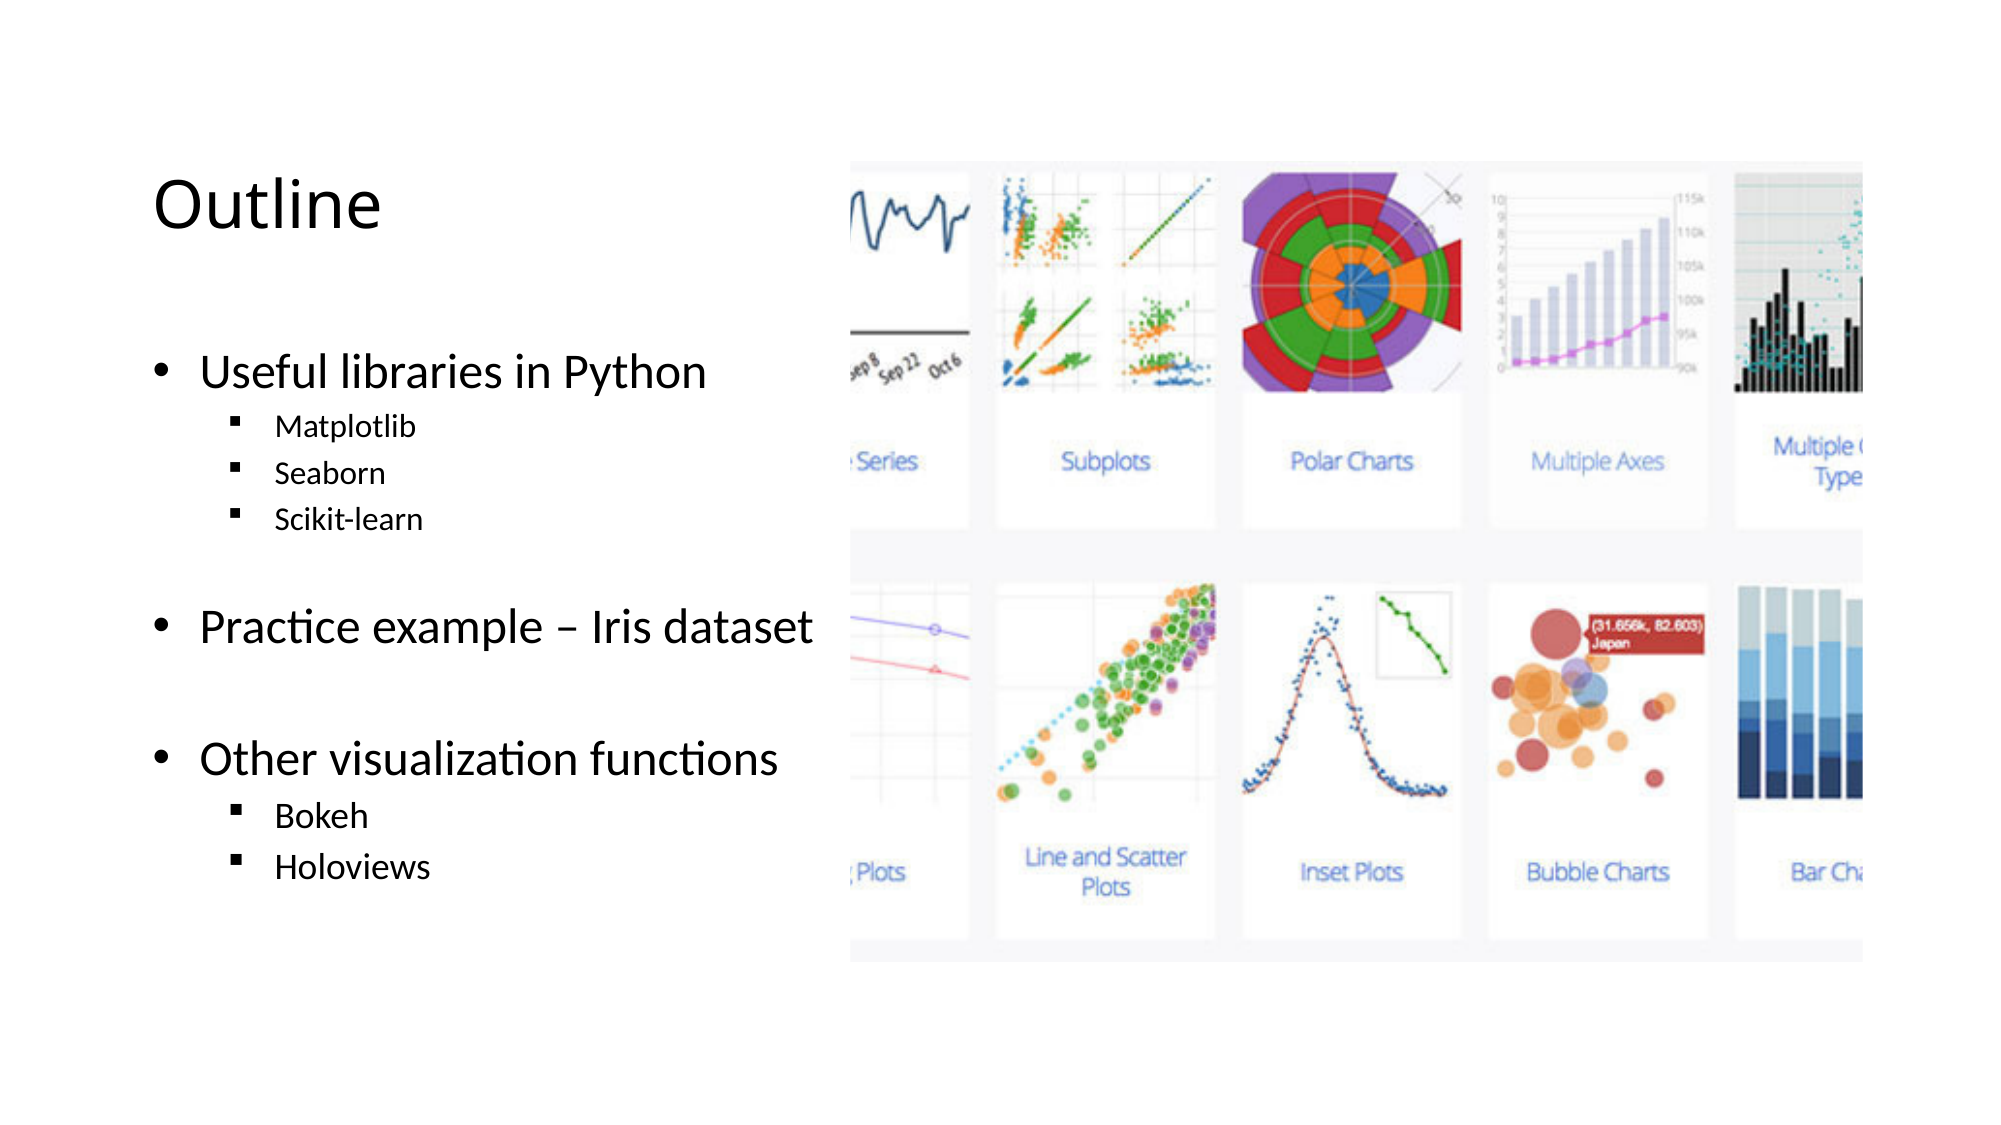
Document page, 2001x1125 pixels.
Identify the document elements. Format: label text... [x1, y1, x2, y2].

title Outline [137, 75, 783, 251]
picture [850, 161, 1863, 962]
list Useful libraries in Python Matplotlib Seaborn Scikit-learn Practice example – Iris dataset Other visualization functions Bokeh Holoviews [137, 337, 835, 963]
